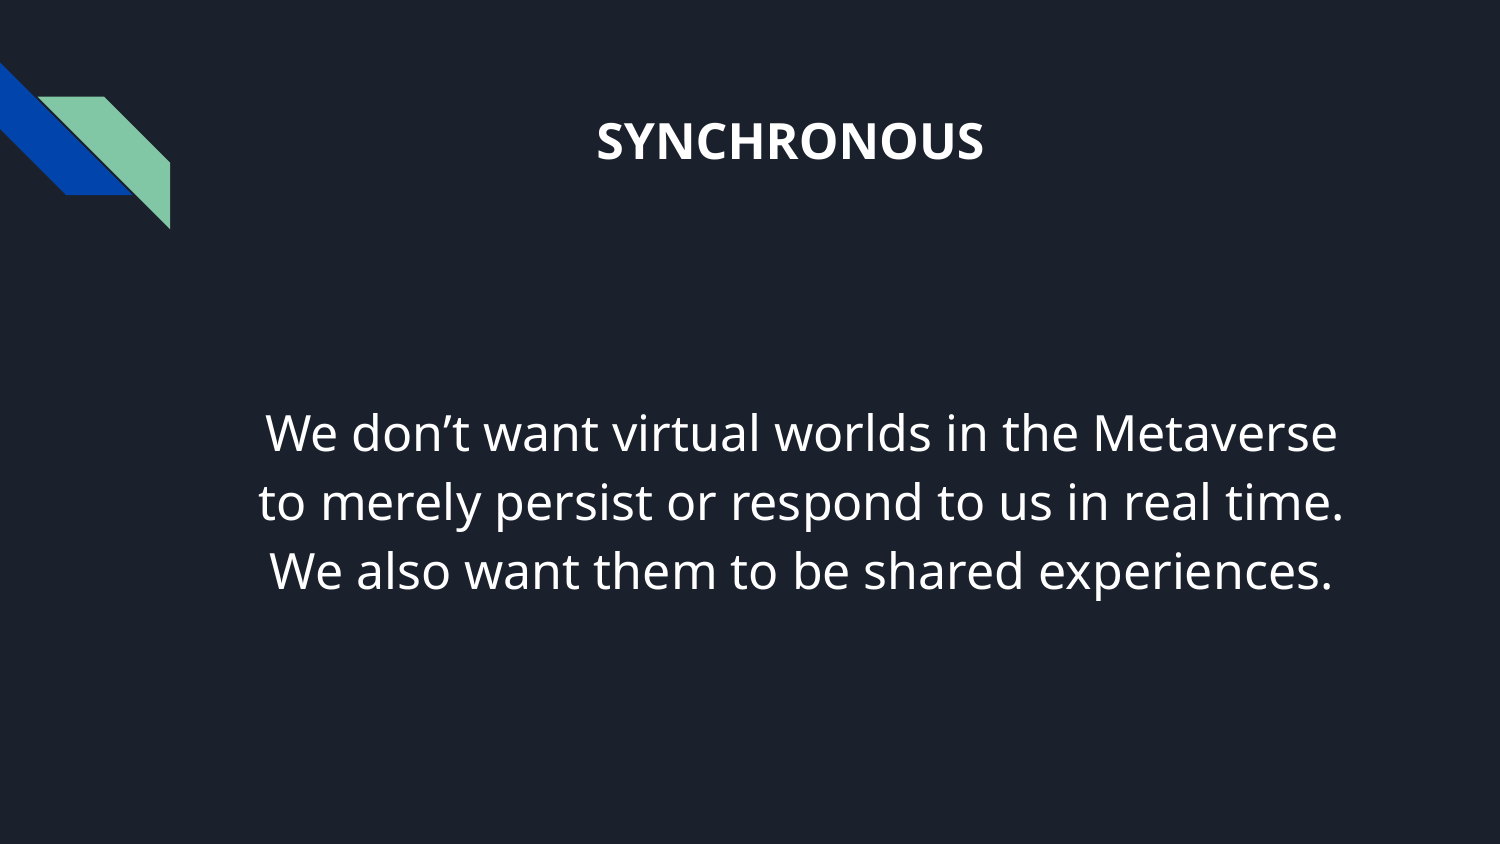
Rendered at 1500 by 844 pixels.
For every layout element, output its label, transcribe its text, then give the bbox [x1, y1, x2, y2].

title SYNCHRONOUS [212, 64, 1368, 215]
list We don’t want virtual worlds in the Metaverse to merely persist or respond to us in real time. We also want them to be shared experiences. [212, 257, 1368, 735]
